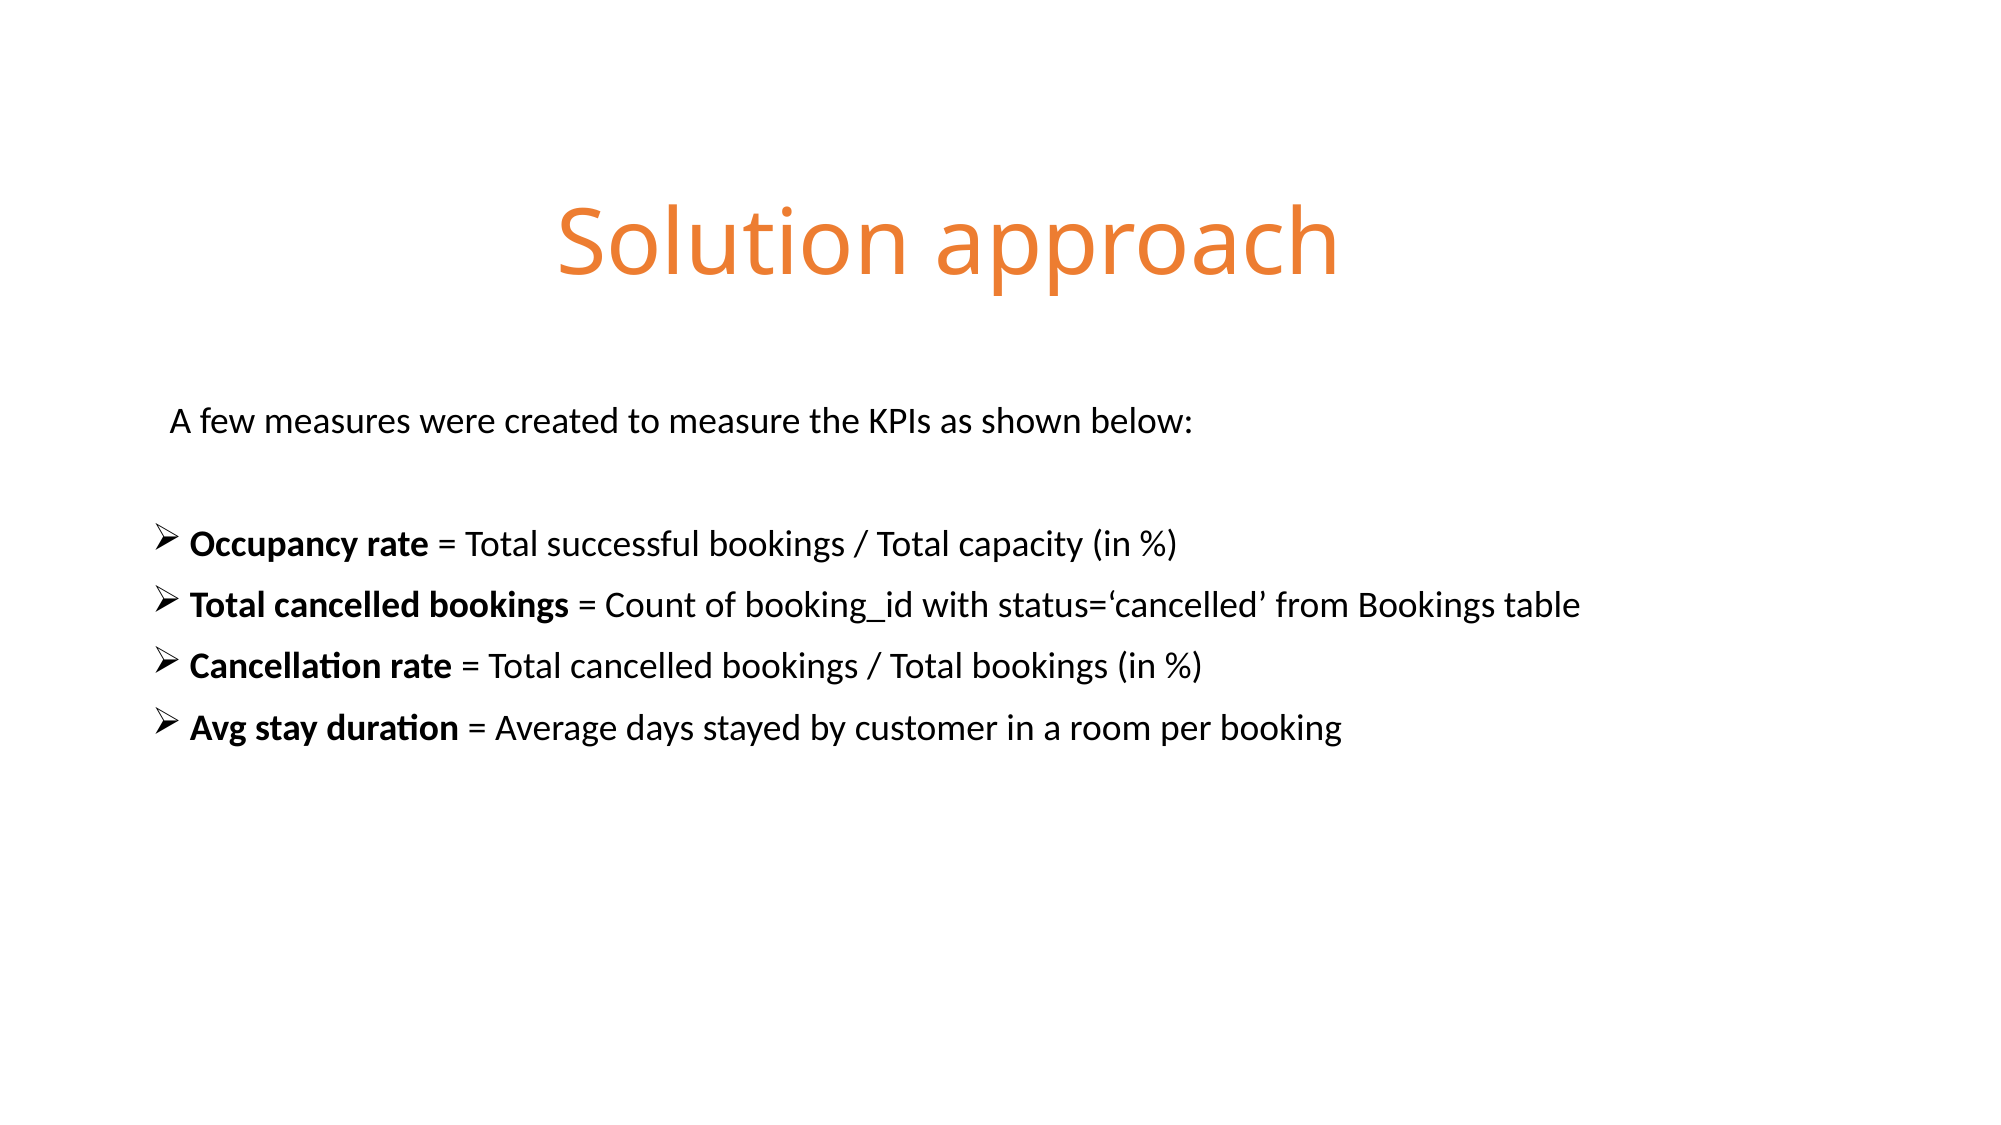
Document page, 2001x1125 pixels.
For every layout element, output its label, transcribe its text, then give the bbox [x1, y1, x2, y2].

title Solution approach [137, 159, 1863, 330]
list A few measures were created to measure the KPIs as shown below: Occupancy rate = Total successful bookings / Total capacity (in %) Total cancelled bookings = Count of booking_id with status=‘cancelled’ from Bookings table Cancellation rate = Total cancelled bookings / Total bookings (in %) Avg stay duration = Average days stayed by customer in a room per booking [137, 393, 1863, 819]
